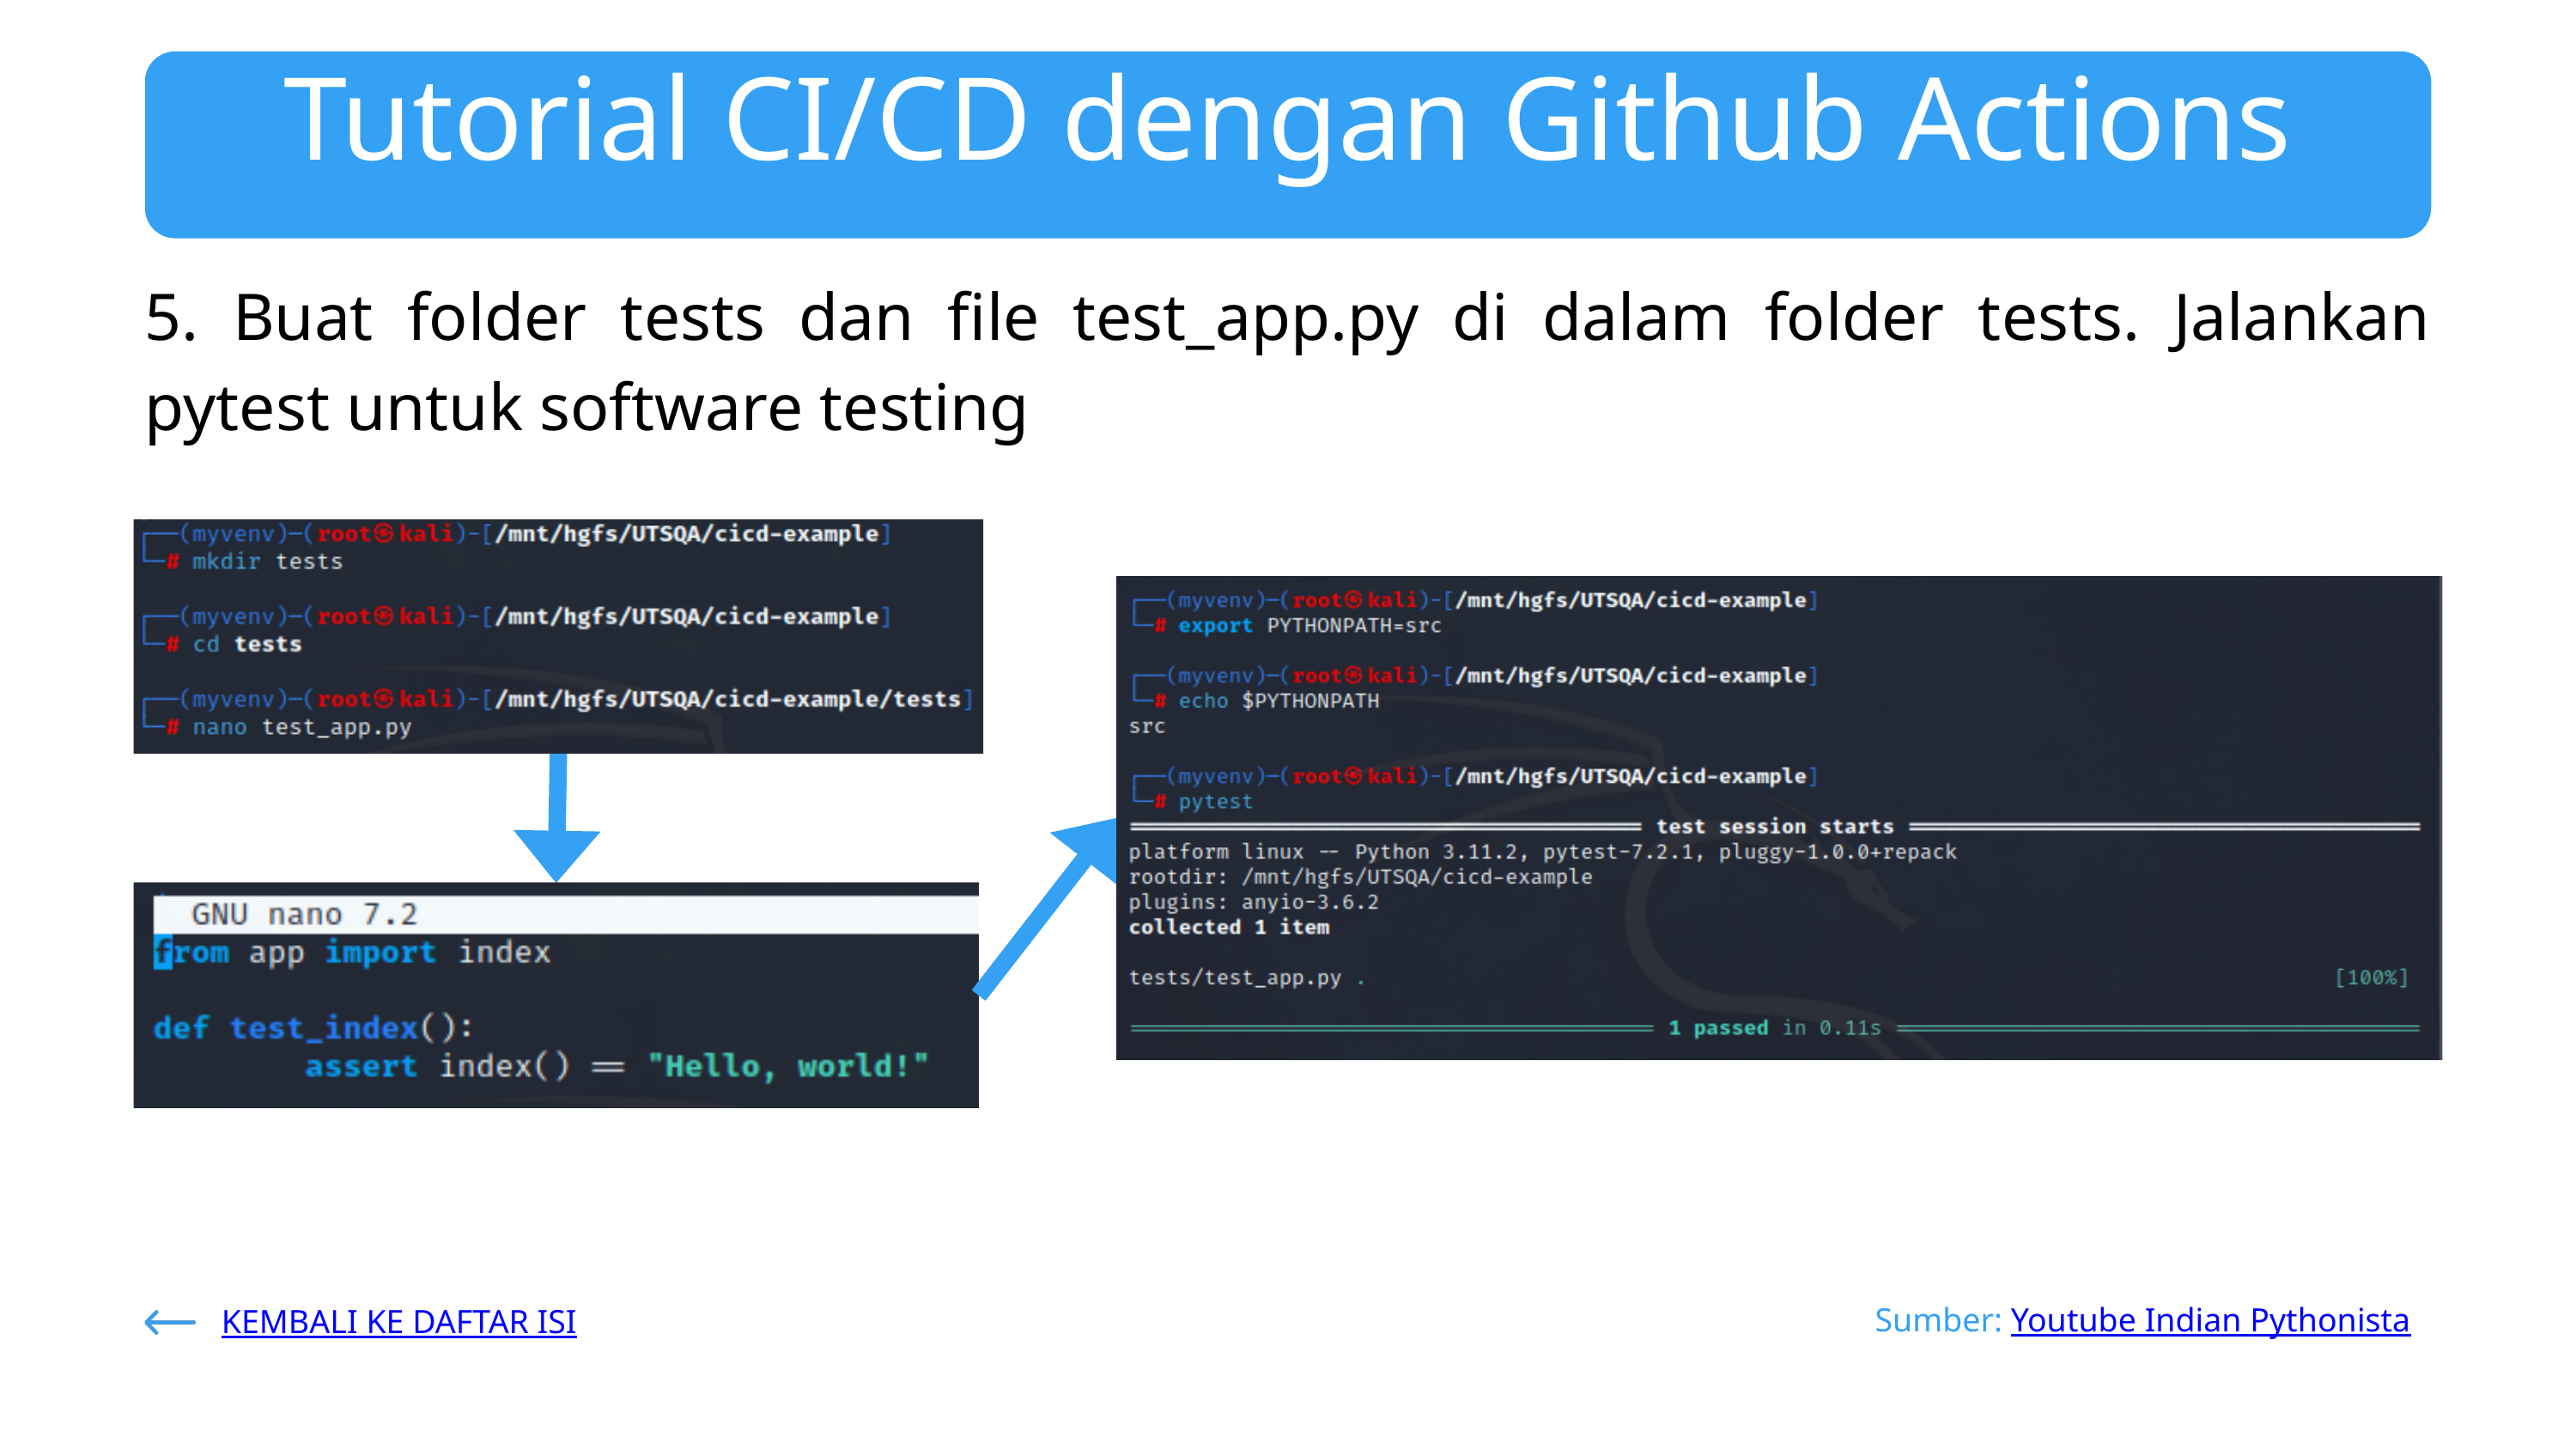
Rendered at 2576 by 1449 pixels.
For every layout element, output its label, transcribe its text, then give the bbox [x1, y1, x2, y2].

text_box Sumber: Youtube Indian Pythonista [1874, 1298, 2432, 1343]
text_box [1116, 576, 2443, 1060]
text_box [133, 882, 979, 1108]
text_box [978, 817, 1116, 996]
text_box 5. Buat folder tests dan file test_app.py di dalam folder tests. Jalankan pytest untuk software testing [144, 263, 2432, 443]
text_box [133, 519, 984, 754]
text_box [144, 1303, 631, 1342]
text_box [144, 51, 2432, 239]
text_box [547, 754, 566, 882]
